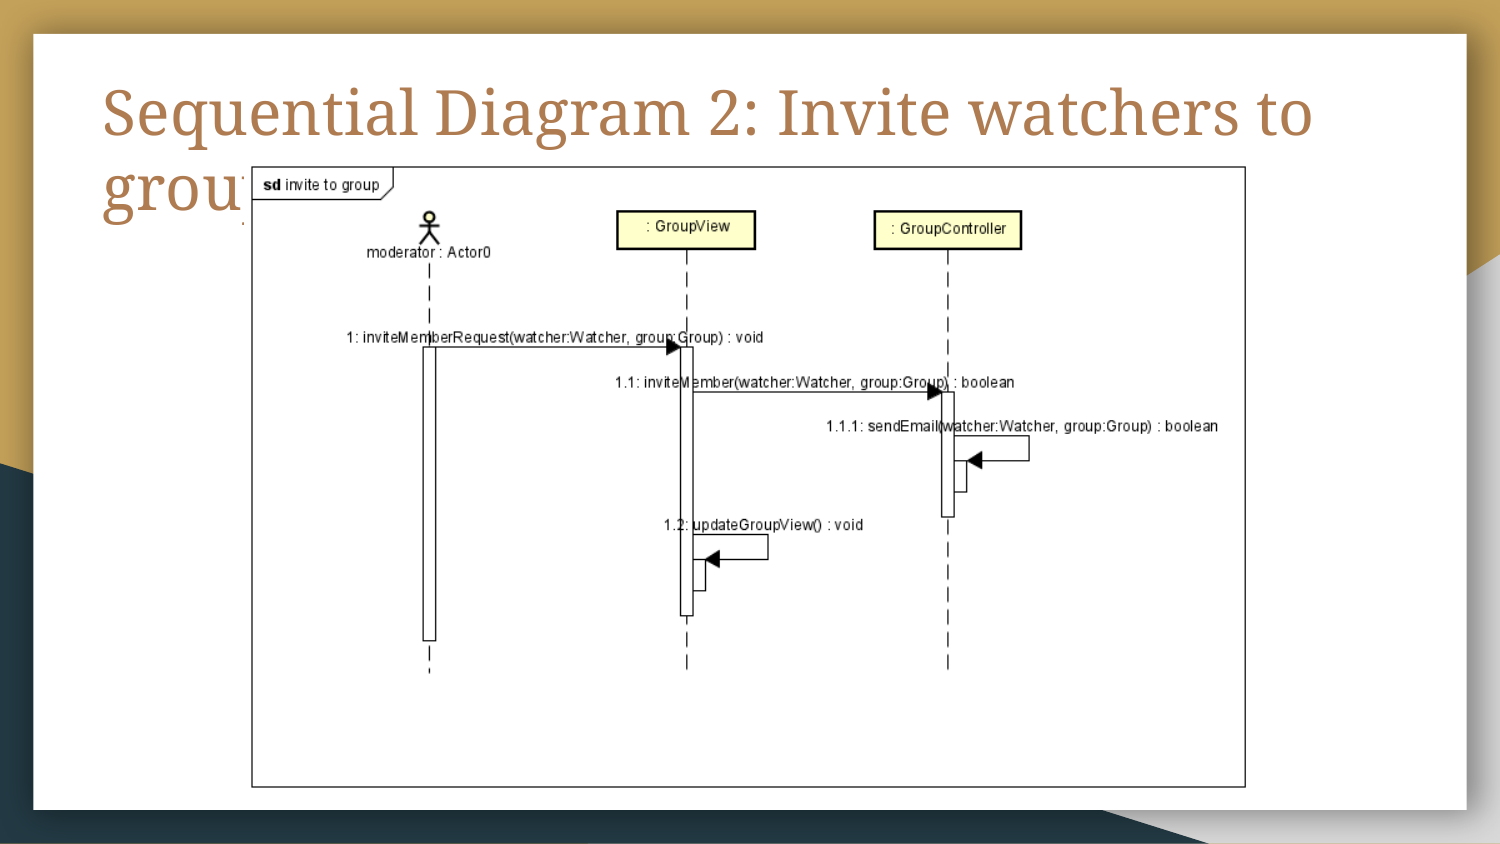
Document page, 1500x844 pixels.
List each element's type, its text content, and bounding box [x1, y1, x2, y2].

picture [244, 159, 1256, 794]
text_box Sequential Diagram 2: Invite watchers to group [87, 57, 1500, 160]
